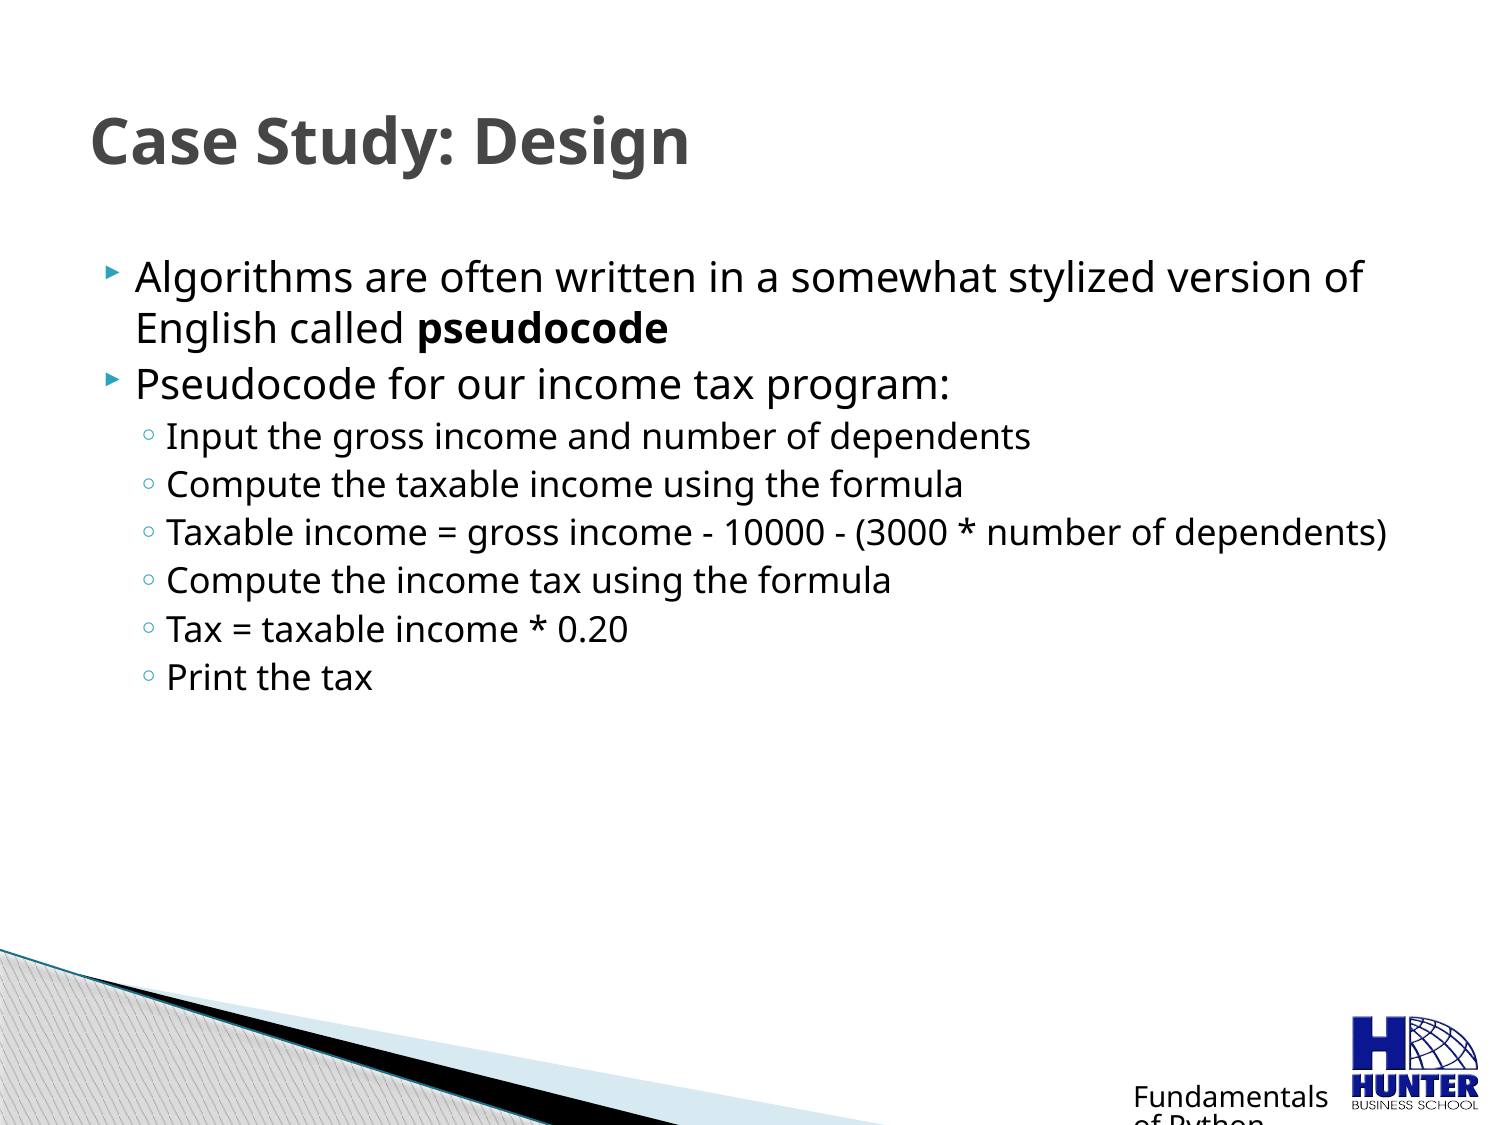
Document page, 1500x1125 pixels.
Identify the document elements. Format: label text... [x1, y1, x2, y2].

footer Fundamentals of Python [1118, 1065, 1352, 1125]
title Case Study: Design [75, 45, 1425, 233]
picture [1352, 1016, 1479, 1111]
list Algorithms are often written in a somewhat stylized version of English called pseudocode Pseudocode for our income tax program: Input the gross income and number of dependents Compute the taxable income using the formula Taxable income = gross income - 10000 - (3000 * number of dependents) Compute the income tax using the formula Tax = taxable income * 0.20 Print the tax [75, 243, 1425, 986]
